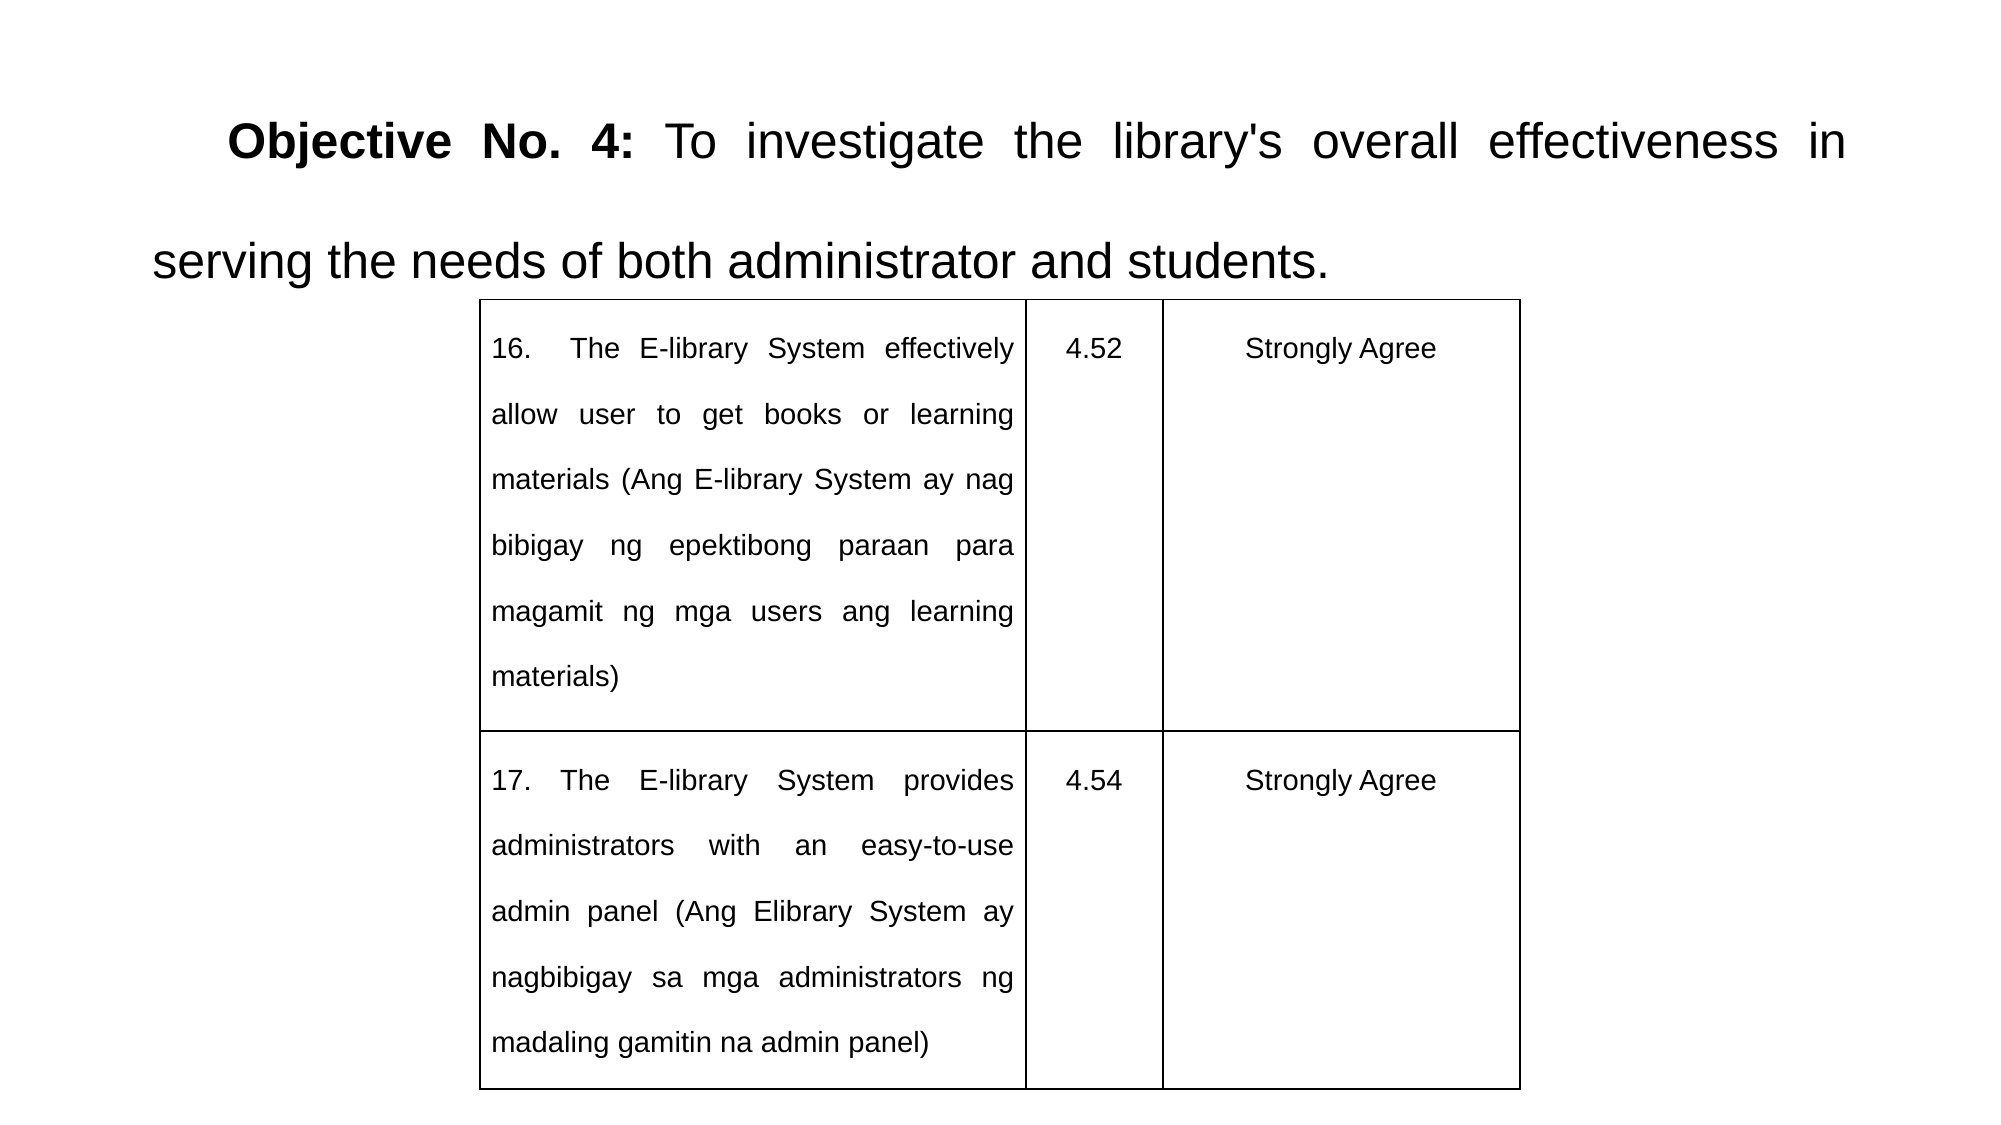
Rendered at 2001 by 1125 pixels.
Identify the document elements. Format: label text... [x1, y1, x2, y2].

table_cell Strongly Agree [1164, 732, 1519, 1088]
title Objective No. 4: To investigate the library's overall effectiveness in serving the needs of both administrator and students. [137, 59, 1863, 278]
table_header Strongly Agree [1164, 300, 1519, 730]
table_header 4.52 [1027, 300, 1162, 730]
table_cell 17. The E-library System provides administrators with an easy-to-use admin panel (Ang Elibrary System ay nagbibigay sa mga administrators ng madaling gamitin na admin panel) [481, 732, 1025, 1088]
table_header 16. The E-library System effectively allow user to get books or learning materials (Ang E-library System ay nag bibigay ng epektibong paraan para magamit ng mga users ang learning materials) [481, 300, 1025, 730]
list [137, 299, 1863, 1125]
table_cell 4.54 [1027, 732, 1162, 1088]
